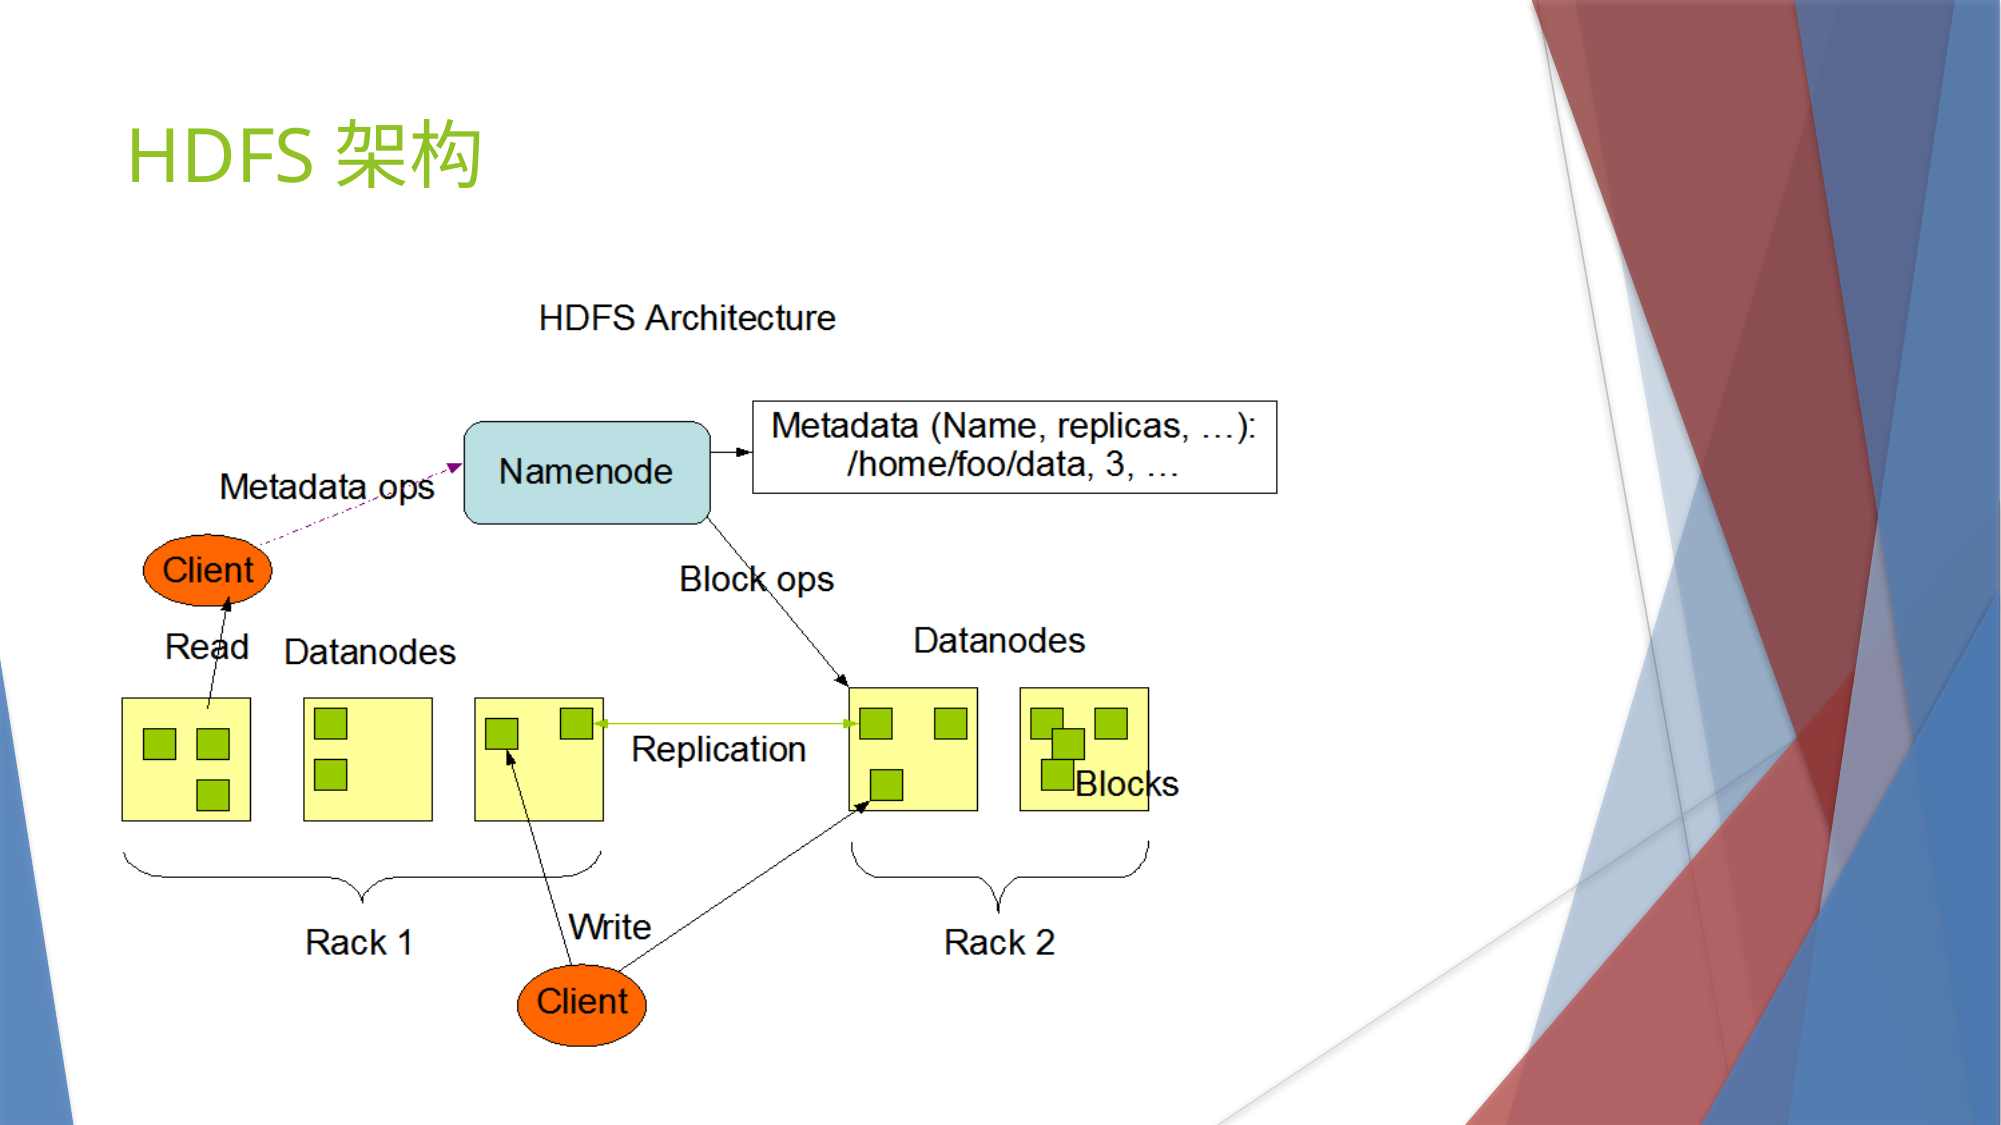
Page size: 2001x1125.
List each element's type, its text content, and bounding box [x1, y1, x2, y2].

picture [110, 288, 1279, 1061]
text_box HDFS架构 [111, 99, 1522, 220]
